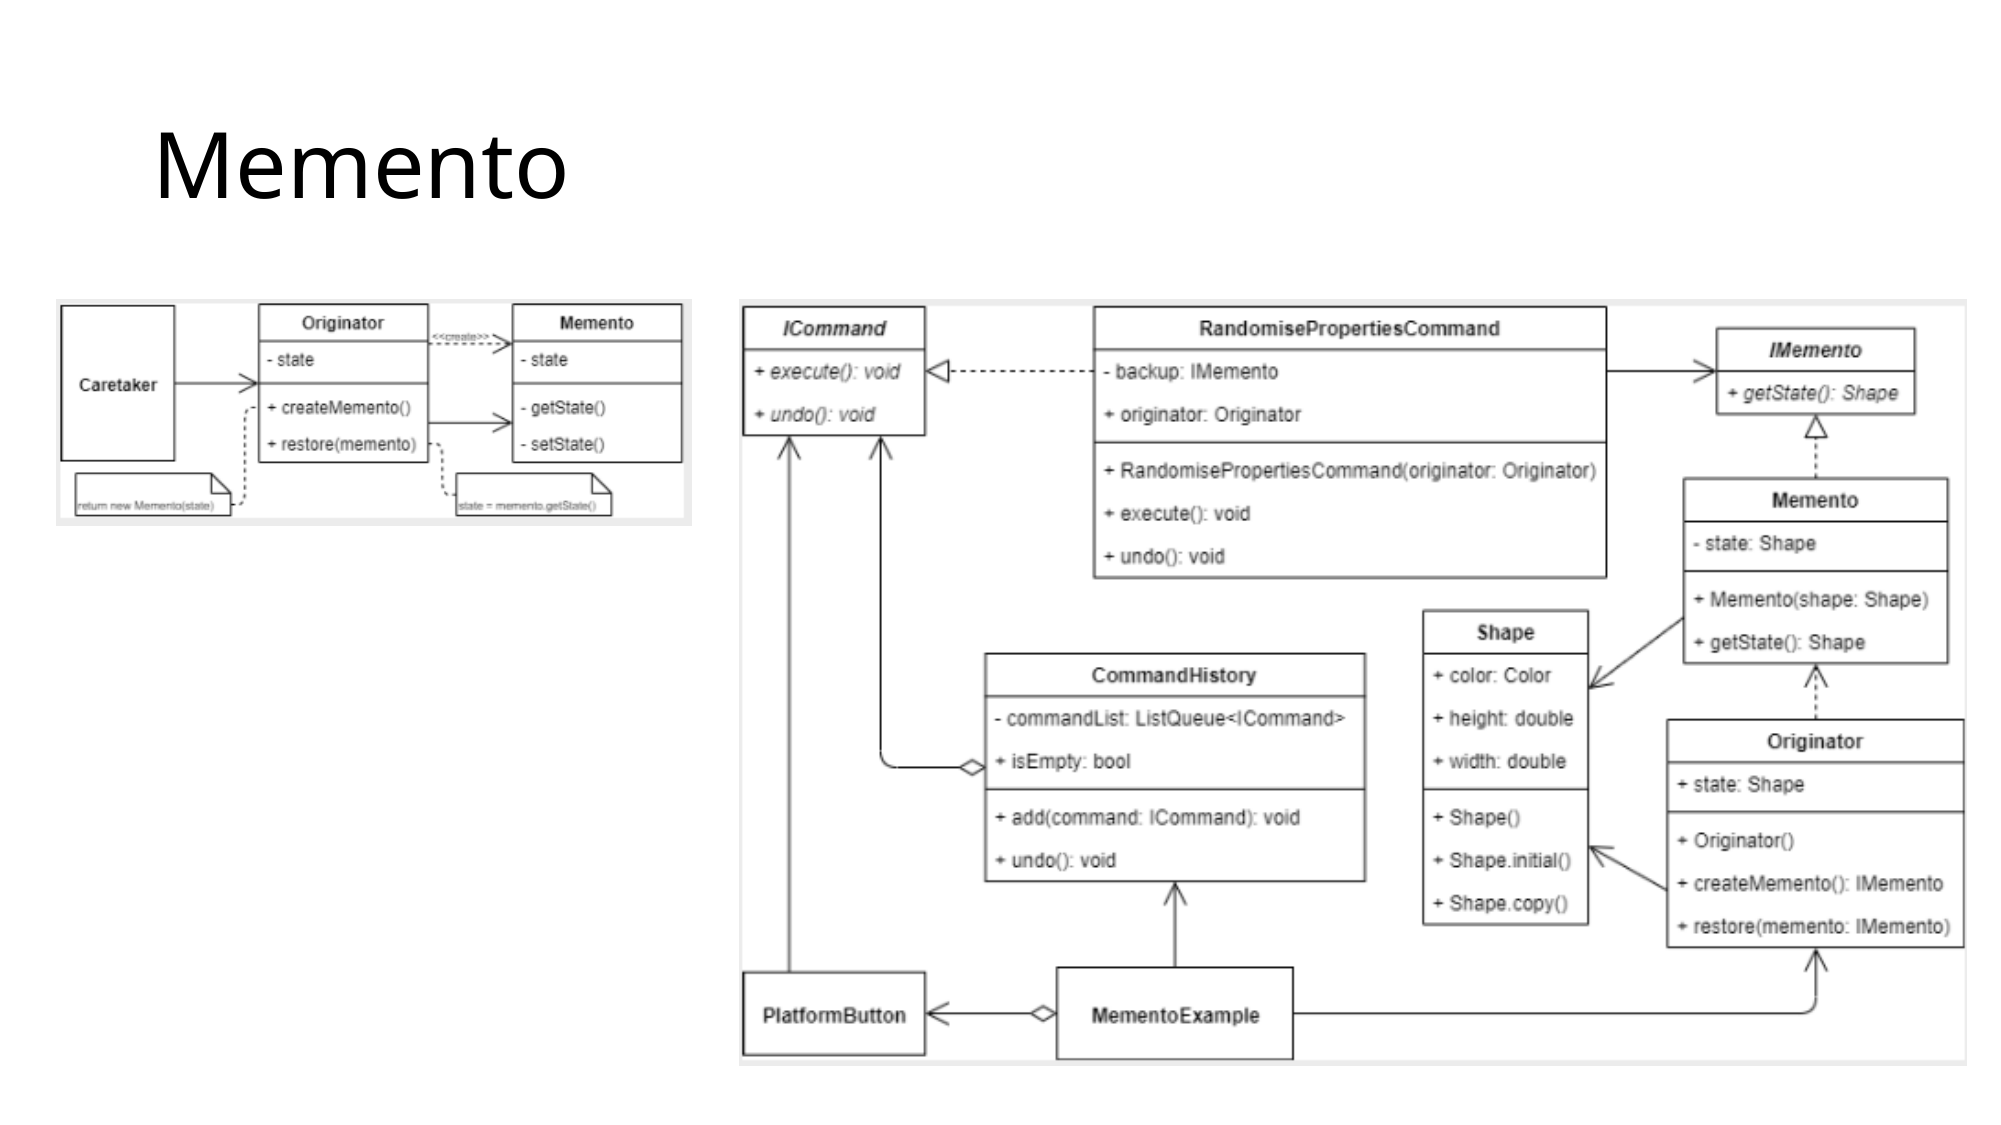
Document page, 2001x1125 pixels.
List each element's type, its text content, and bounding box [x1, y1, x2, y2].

picture [56, 299, 692, 527]
picture [739, 299, 1967, 1066]
title Memento [137, 59, 1863, 278]
